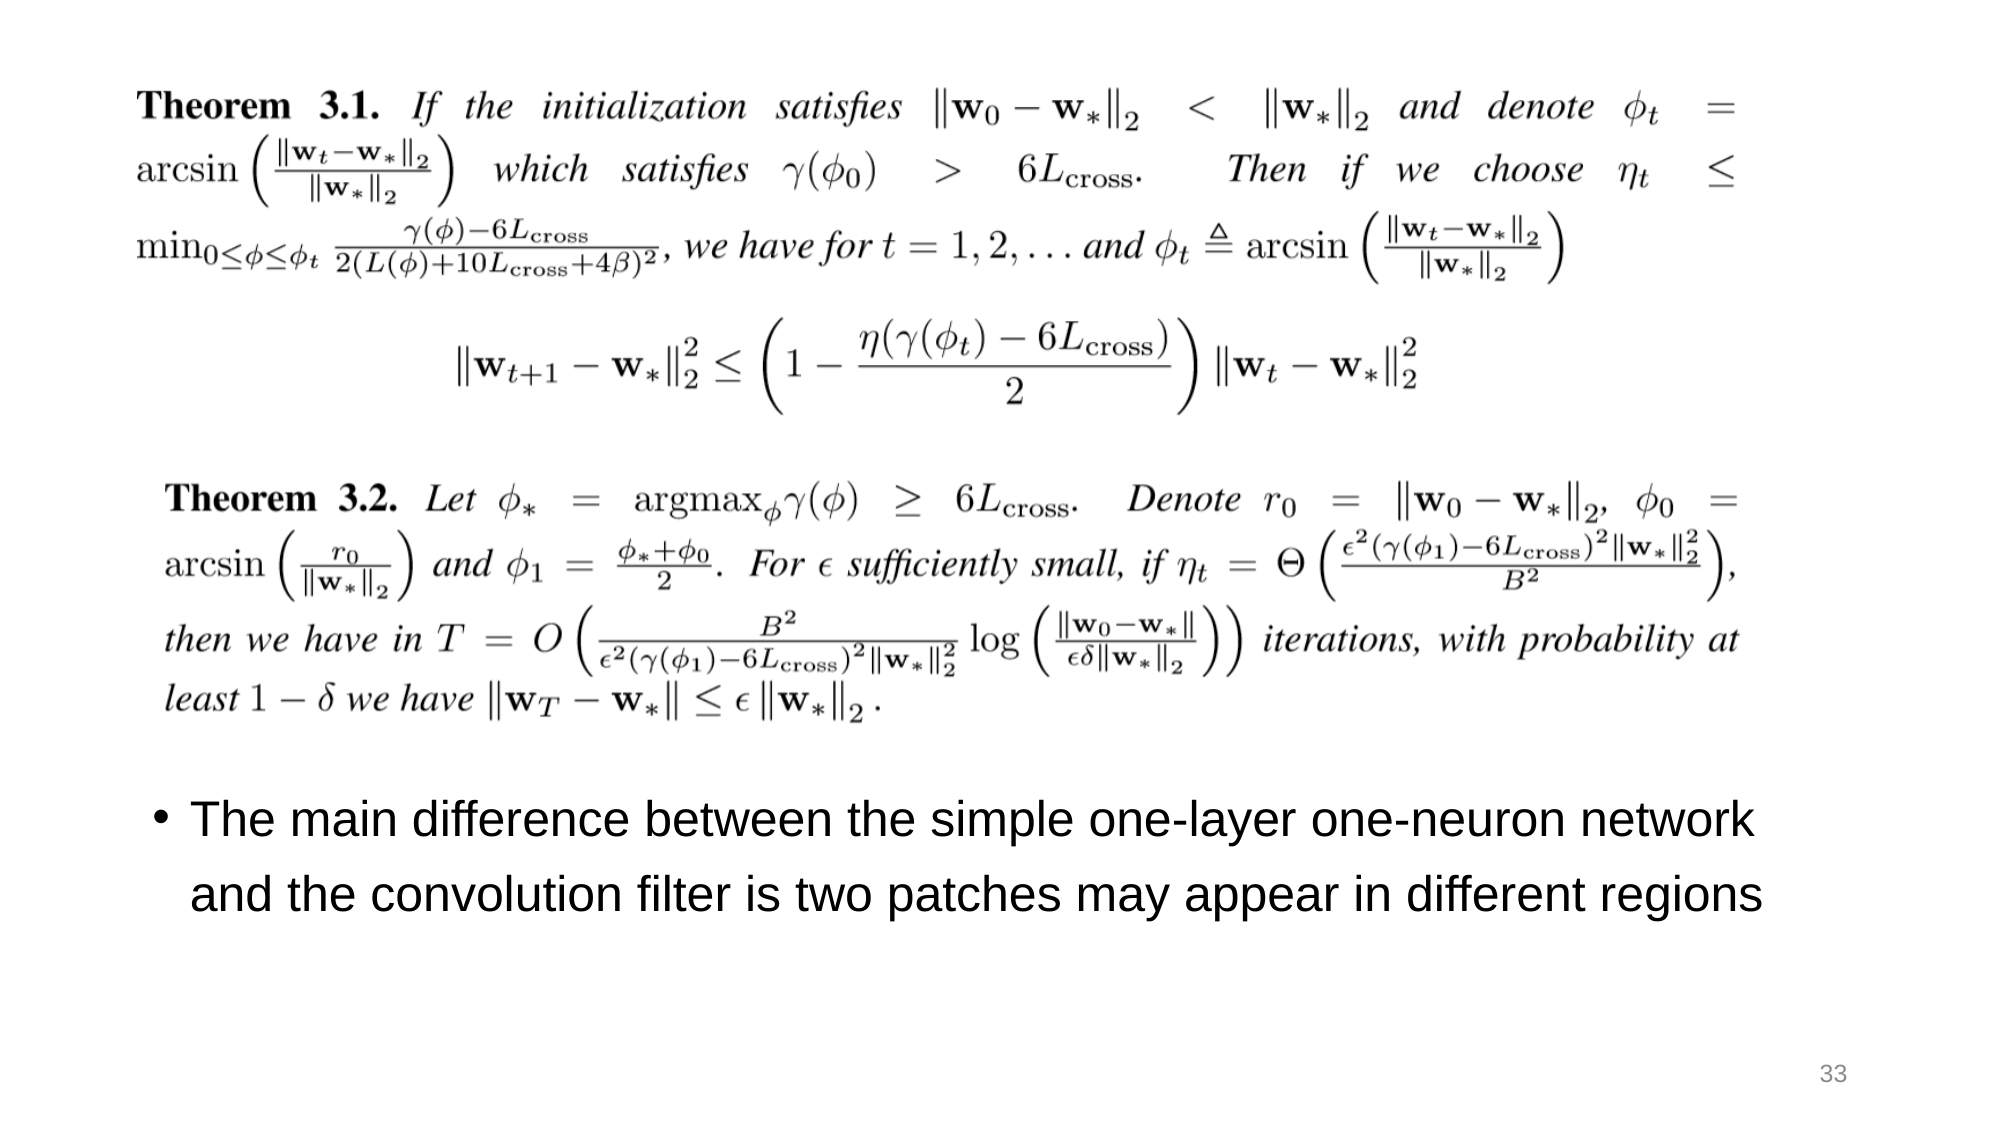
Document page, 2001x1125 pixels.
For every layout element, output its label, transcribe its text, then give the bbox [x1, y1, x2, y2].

list The main difference between the simple one-layer one-neuron network and the convolution ﬁlter is two patches may appear in different regions [137, 299, 1863, 1014]
picture [155, 467, 1797, 750]
picture [137, 77, 1769, 437]
slide_number 33 [1412, 1042, 1863, 1103]
